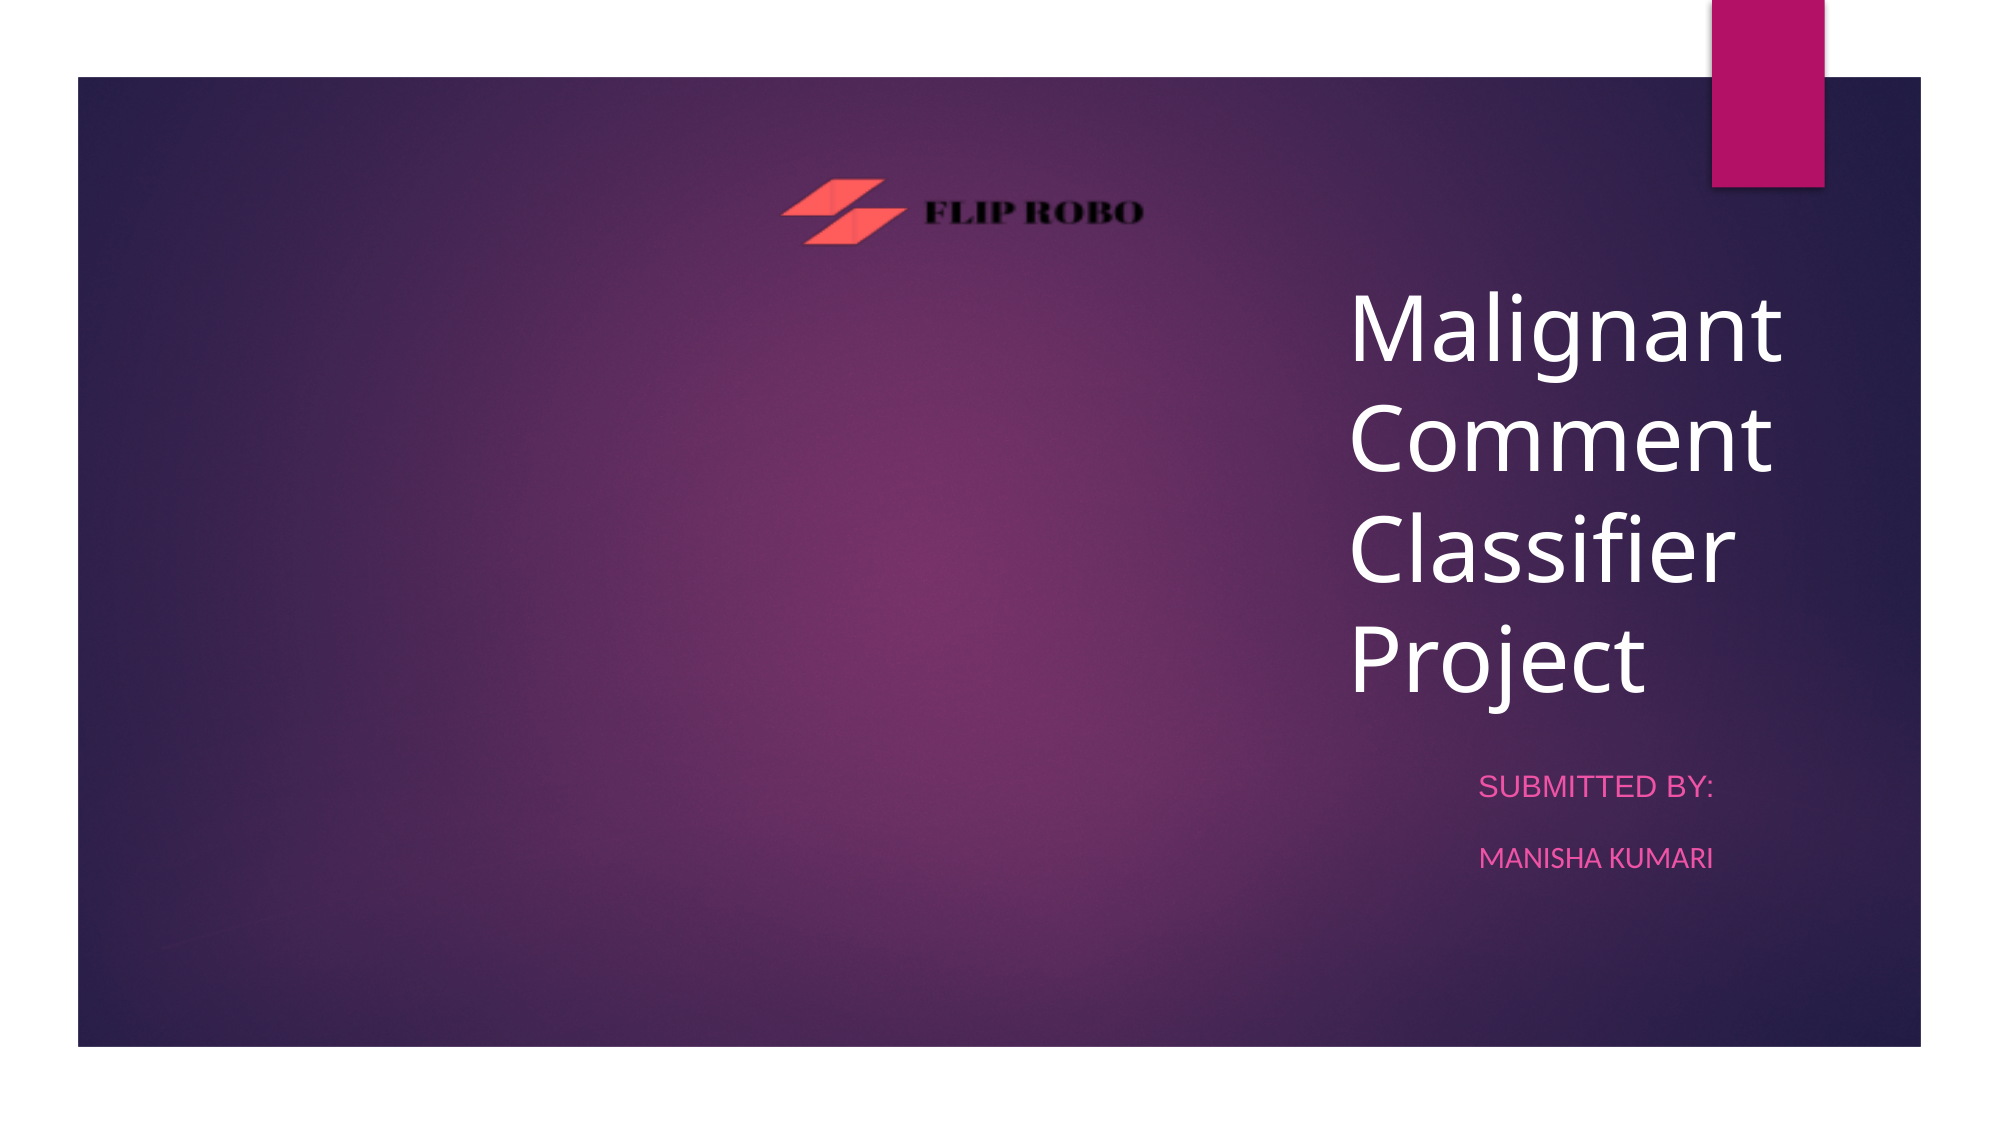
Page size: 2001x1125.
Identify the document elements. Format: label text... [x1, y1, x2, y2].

picture [723, 11, 1277, 414]
title Malignant Comment Classifier Project [1332, 242, 1860, 718]
subtitle Submitted by: Manisha Kumari [1333, 756, 1860, 883]
